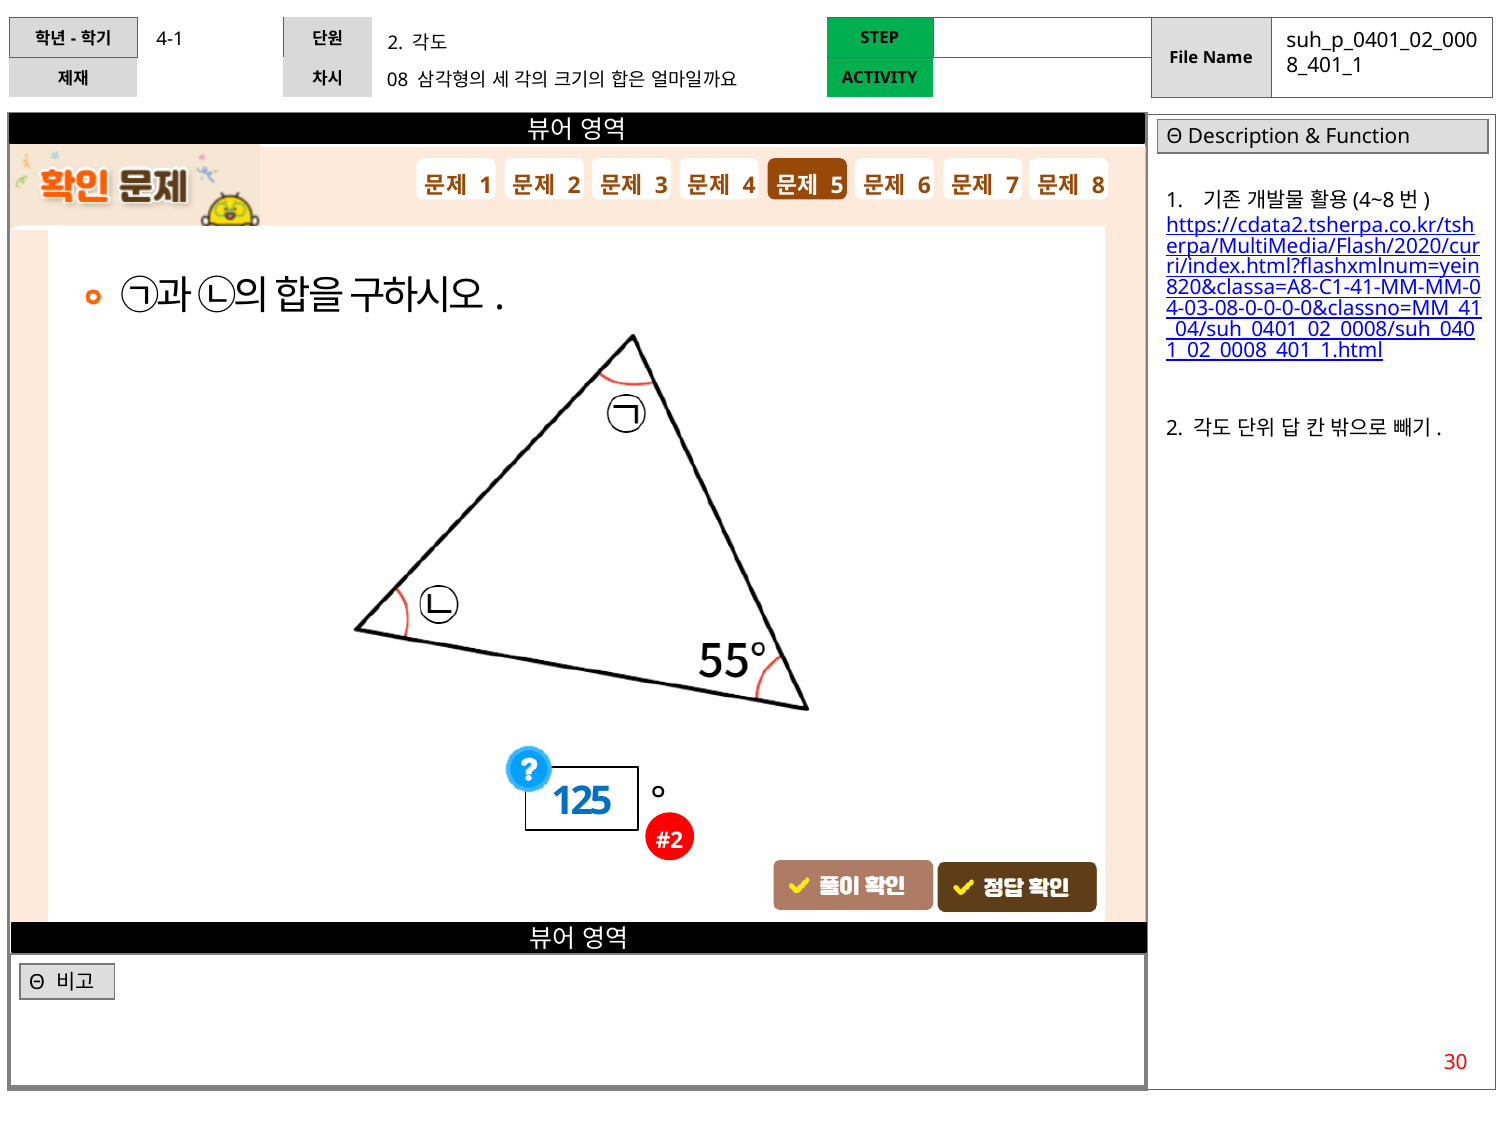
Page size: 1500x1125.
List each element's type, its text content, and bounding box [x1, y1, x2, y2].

text_box 문제 1 [410, 149, 520, 205]
picture [771, 857, 934, 913]
text_box 문제 2 [520, 149, 608, 205]
text_box ㉠과 ㉡의 합을 구하시오. [105, 263, 1109, 326]
text_box 4-1 [141, 18, 284, 55]
picture [298, 314, 886, 711]
picture [10, 144, 260, 230]
text_box 문제 6 [871, 149, 958, 205]
text_box 문제 8 [1046, 149, 1132, 205]
text_box 문제 3 [608, 149, 695, 205]
table_header Θ Description & Function [1158, 120, 1487, 152]
text_box 2. 각도 [372, 23, 828, 48]
text_box #2 [643, 810, 697, 863]
text_box 문제 4 [695, 149, 783, 205]
picture [498, 740, 559, 799]
text_box 기존 개발물 활용(4~8번) https://cdata2.tsherpa.co.kr/tsherpa/MultiMedia/Flash/2020/curri/index.html?flashxmlnum=yein820&classa=A8-C1-41-MM-MM-04-03-08-0-0-0-0&classno=MM_41_04/suh_0401_02_0008/suh_0401_02_0008_401_1.html 2. 각도 단위 답 칸 밖으로 빼기. [1151, 179, 1500, 322]
text_box ° [635, 768, 672, 829]
text_box 125 [525, 767, 638, 831]
text_box 문제 5 [783, 149, 871, 205]
text_box 08 삼각형의 세 각의 크기의 합은 얼마일까요 [372, 60, 821, 96]
picture [936, 858, 1099, 913]
text_box 문제 7 [958, 149, 1046, 205]
picture [82, 285, 103, 307]
text_box suh_p_0401_02_0008_401_1 [1271, 18, 1500, 84]
